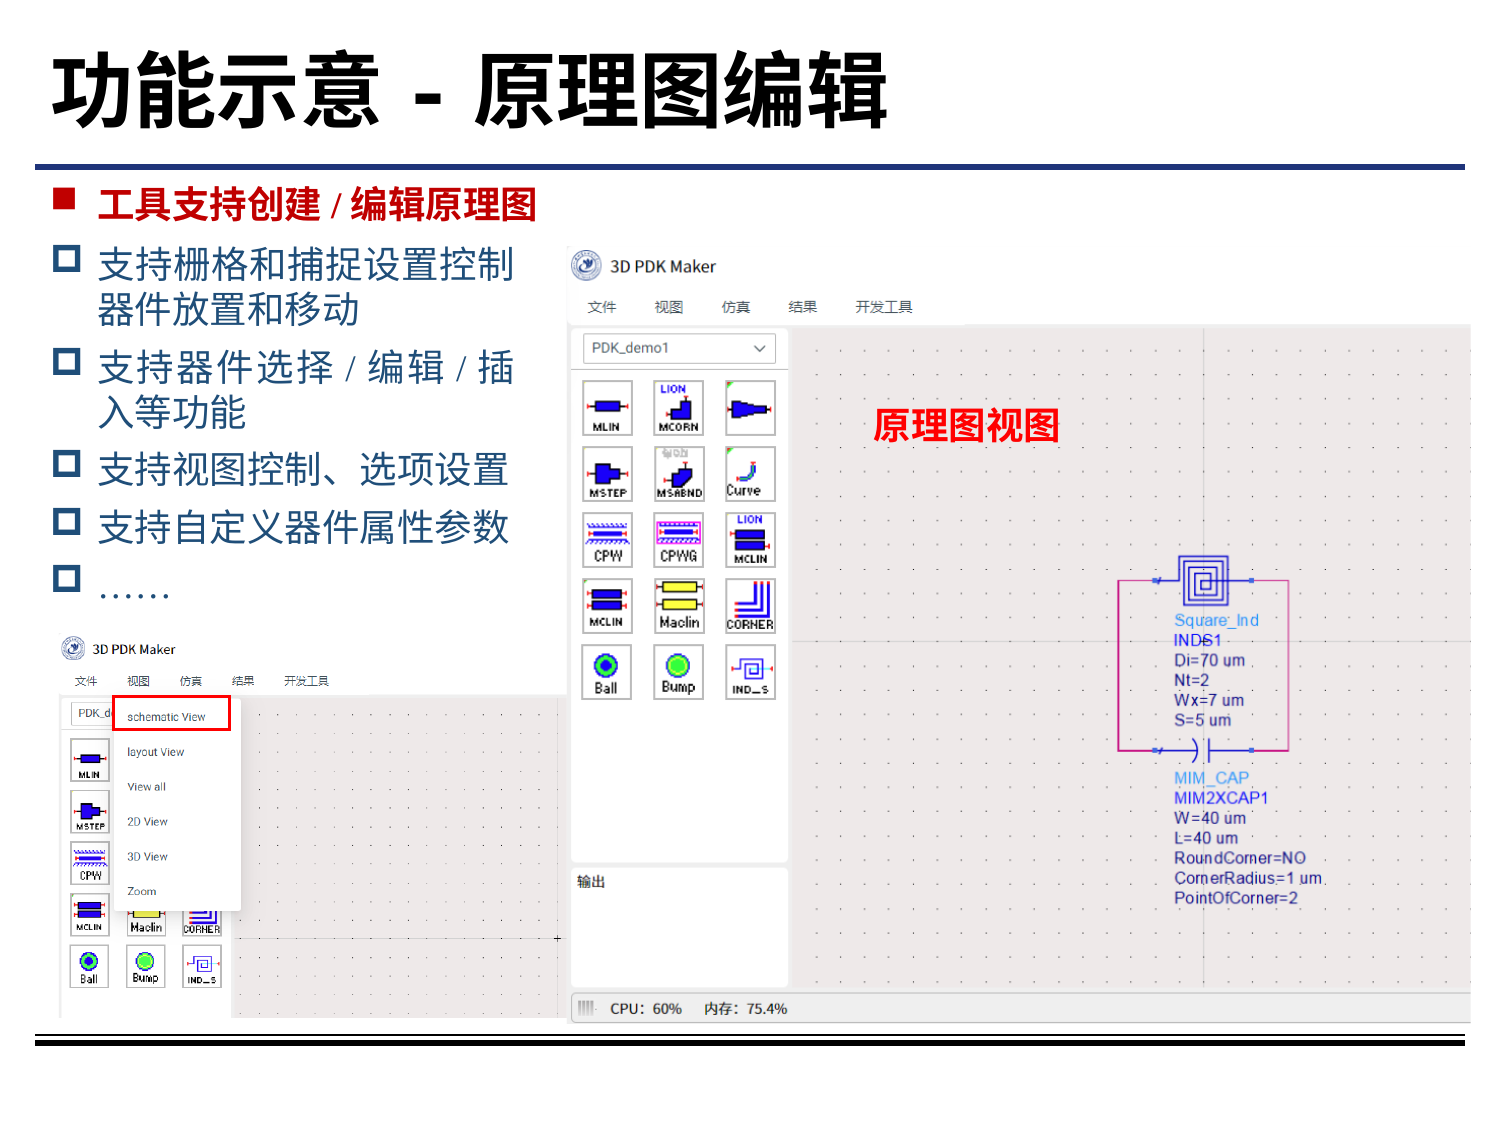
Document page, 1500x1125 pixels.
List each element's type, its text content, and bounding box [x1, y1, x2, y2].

picture [58, 245, 1471, 1024]
text_box 工具支持创建/编辑原理图 [35, 173, 590, 234]
title 功能示意-原理图编辑 [35, 22, 1465, 167]
text_box 支持栅格和捕捉设置控制器件放置和移动 支持器件选择/编辑/插入等功能 支持视图控制、选项设置 支持自定义器件属性参数 …… [35, 234, 530, 614]
